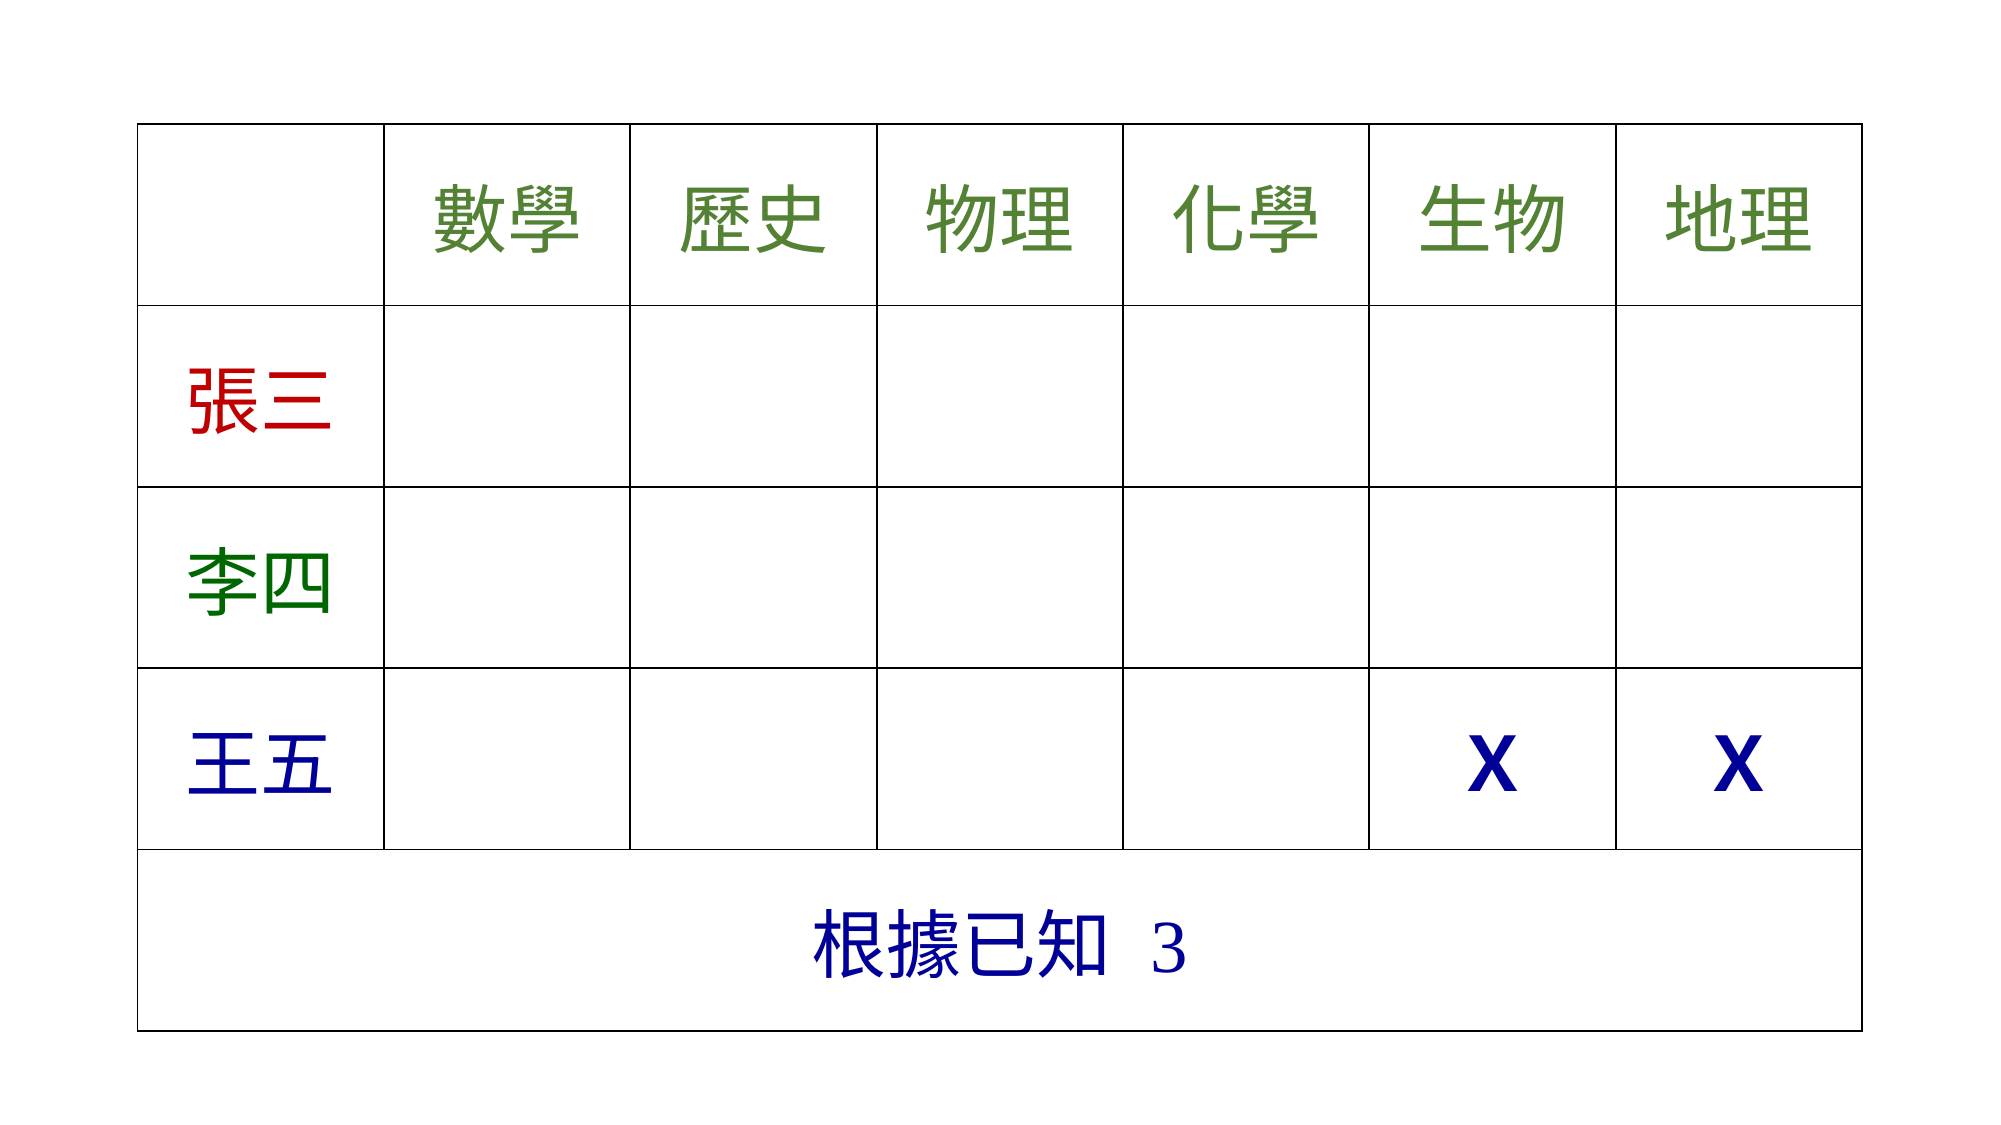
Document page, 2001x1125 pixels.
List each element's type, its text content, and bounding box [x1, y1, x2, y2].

table_cell [1617, 488, 1861, 667]
table_cell [878, 306, 1122, 486]
table_cell [1124, 306, 1368, 486]
table_cell [631, 306, 876, 486]
table_header 數學 [385, 125, 629, 305]
table_cell [1617, 306, 1861, 486]
table_cell Ｘ [1617, 669, 1861, 849]
table_cell [385, 488, 629, 667]
table_cell [385, 669, 629, 849]
table_header 生物 [1370, 125, 1615, 305]
table_cell 王五 [138, 669, 383, 849]
table_header [138, 125, 383, 305]
table_cell 張三 [138, 306, 383, 486]
table_cell [1124, 669, 1368, 849]
table_header 化學 [1124, 125, 1368, 305]
table_cell [631, 488, 876, 667]
table_cell [1370, 488, 1615, 667]
table_header 地理 [1617, 125, 1861, 305]
table_cell 李四 [138, 488, 383, 667]
table_cell 根據已知 3 [138, 850, 1861, 1030]
table_cell Ｘ [1370, 669, 1615, 849]
table_header 物理 [878, 125, 1122, 305]
table_cell [878, 669, 1122, 849]
table_header 歷史 [631, 125, 876, 305]
table_cell [878, 488, 1122, 667]
table_cell [631, 669, 876, 849]
table_cell [1124, 488, 1368, 667]
table_cell [1370, 306, 1615, 486]
table_cell [385, 306, 629, 486]
